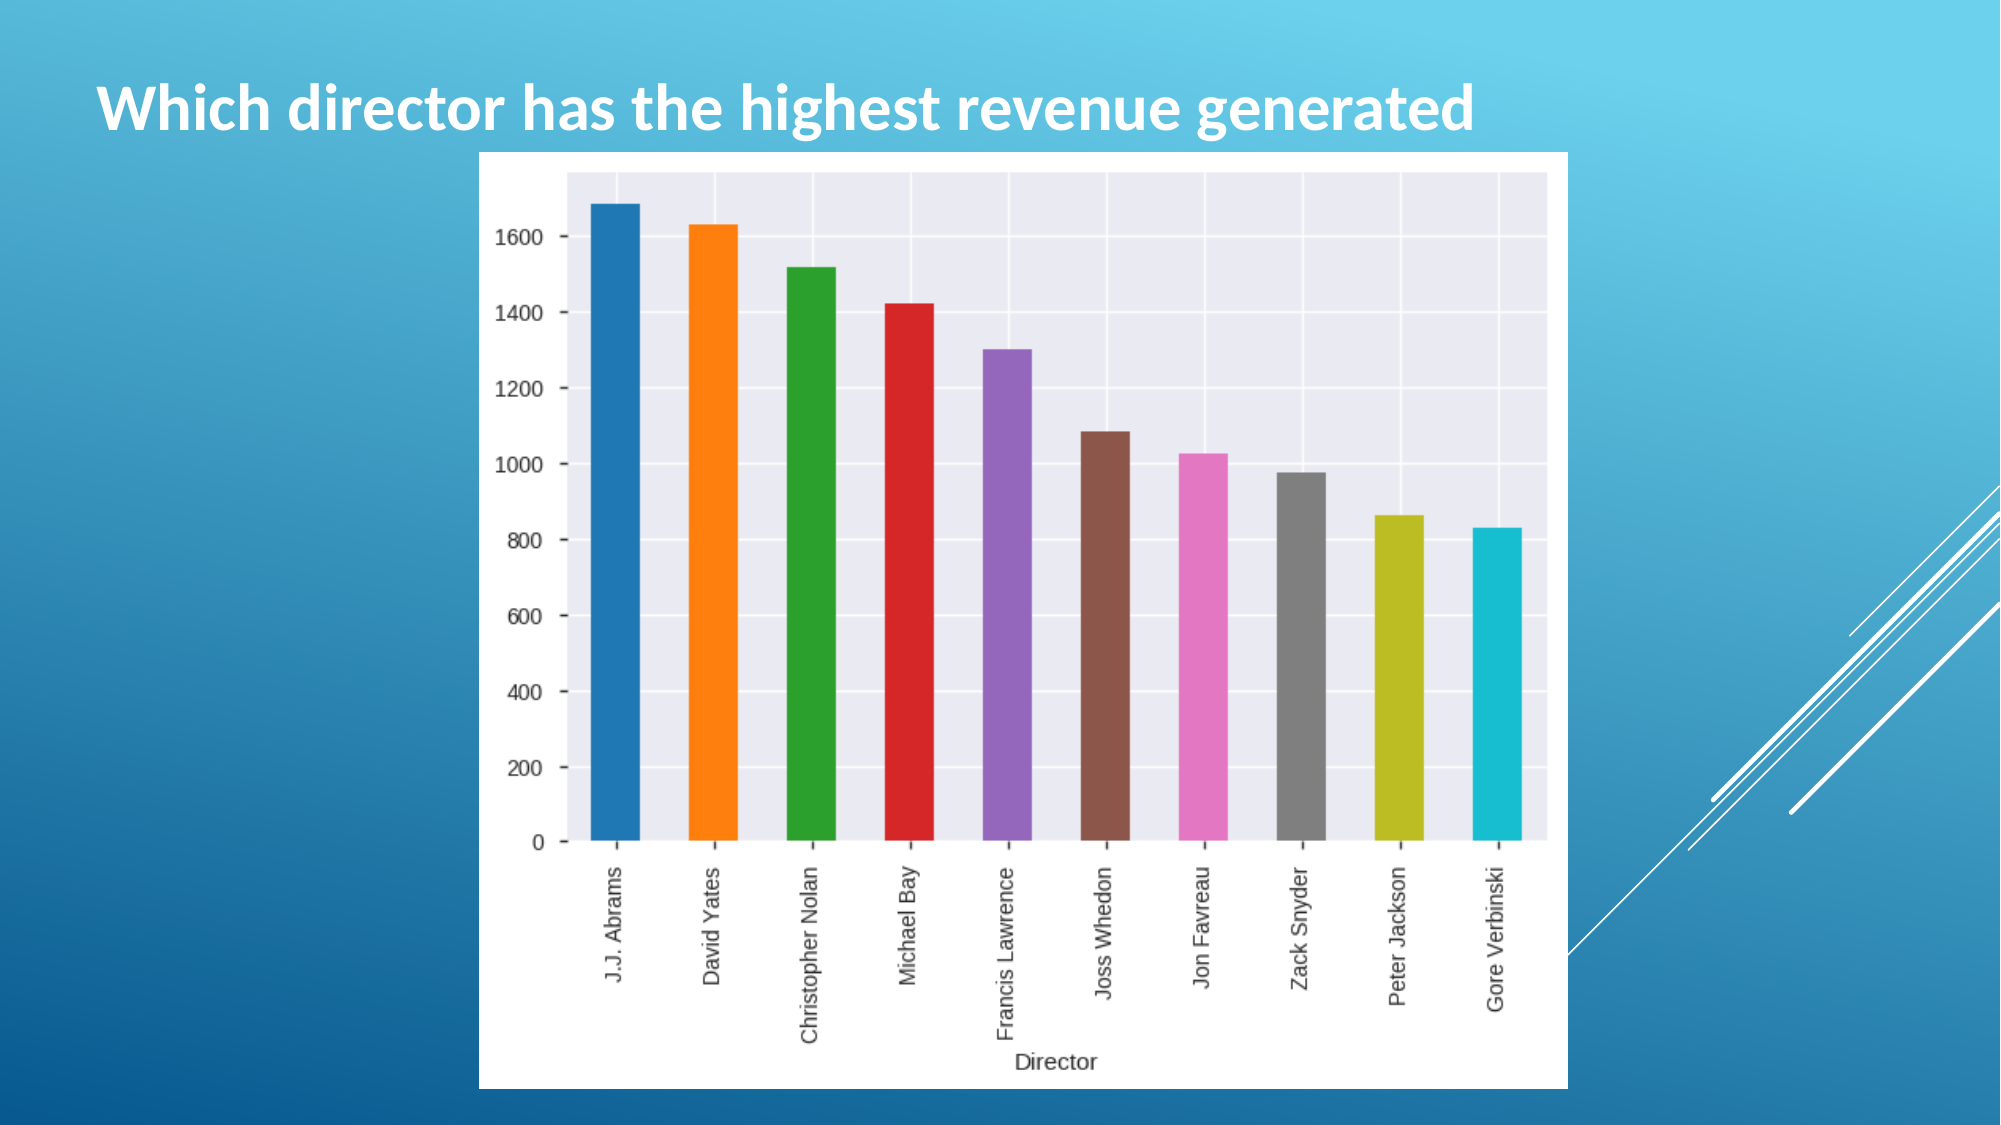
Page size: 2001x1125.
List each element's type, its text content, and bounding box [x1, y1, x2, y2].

text_box Which director has the highest revenue generated [81, 56, 1966, 152]
picture [479, 152, 1568, 1090]
